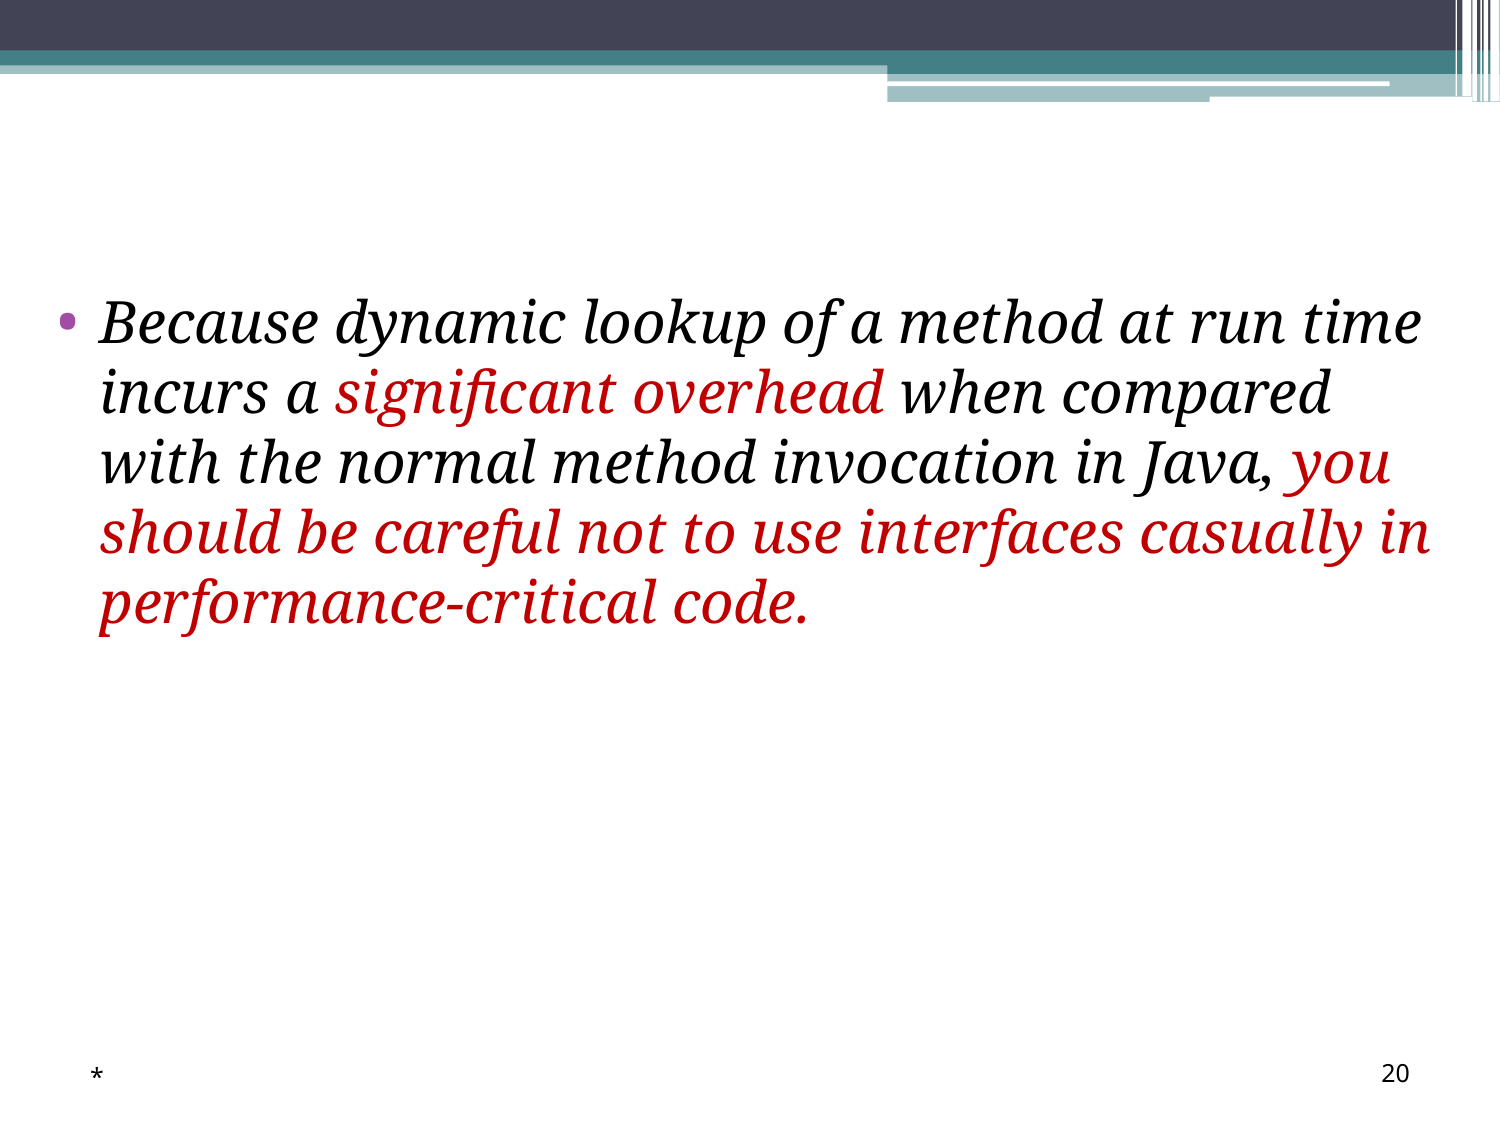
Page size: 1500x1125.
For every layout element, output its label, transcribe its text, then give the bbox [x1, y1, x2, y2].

text_box * [75, 1024, 425, 1100]
text_box ‹#› [1074, 1024, 1425, 1100]
list Because dynamic lookup of a method at run time incurs a significant overhead when compared with the normal method invocation in Java, you should be careful not to use interfaces casually in performance-critical code. [24, 125, 1450, 888]
